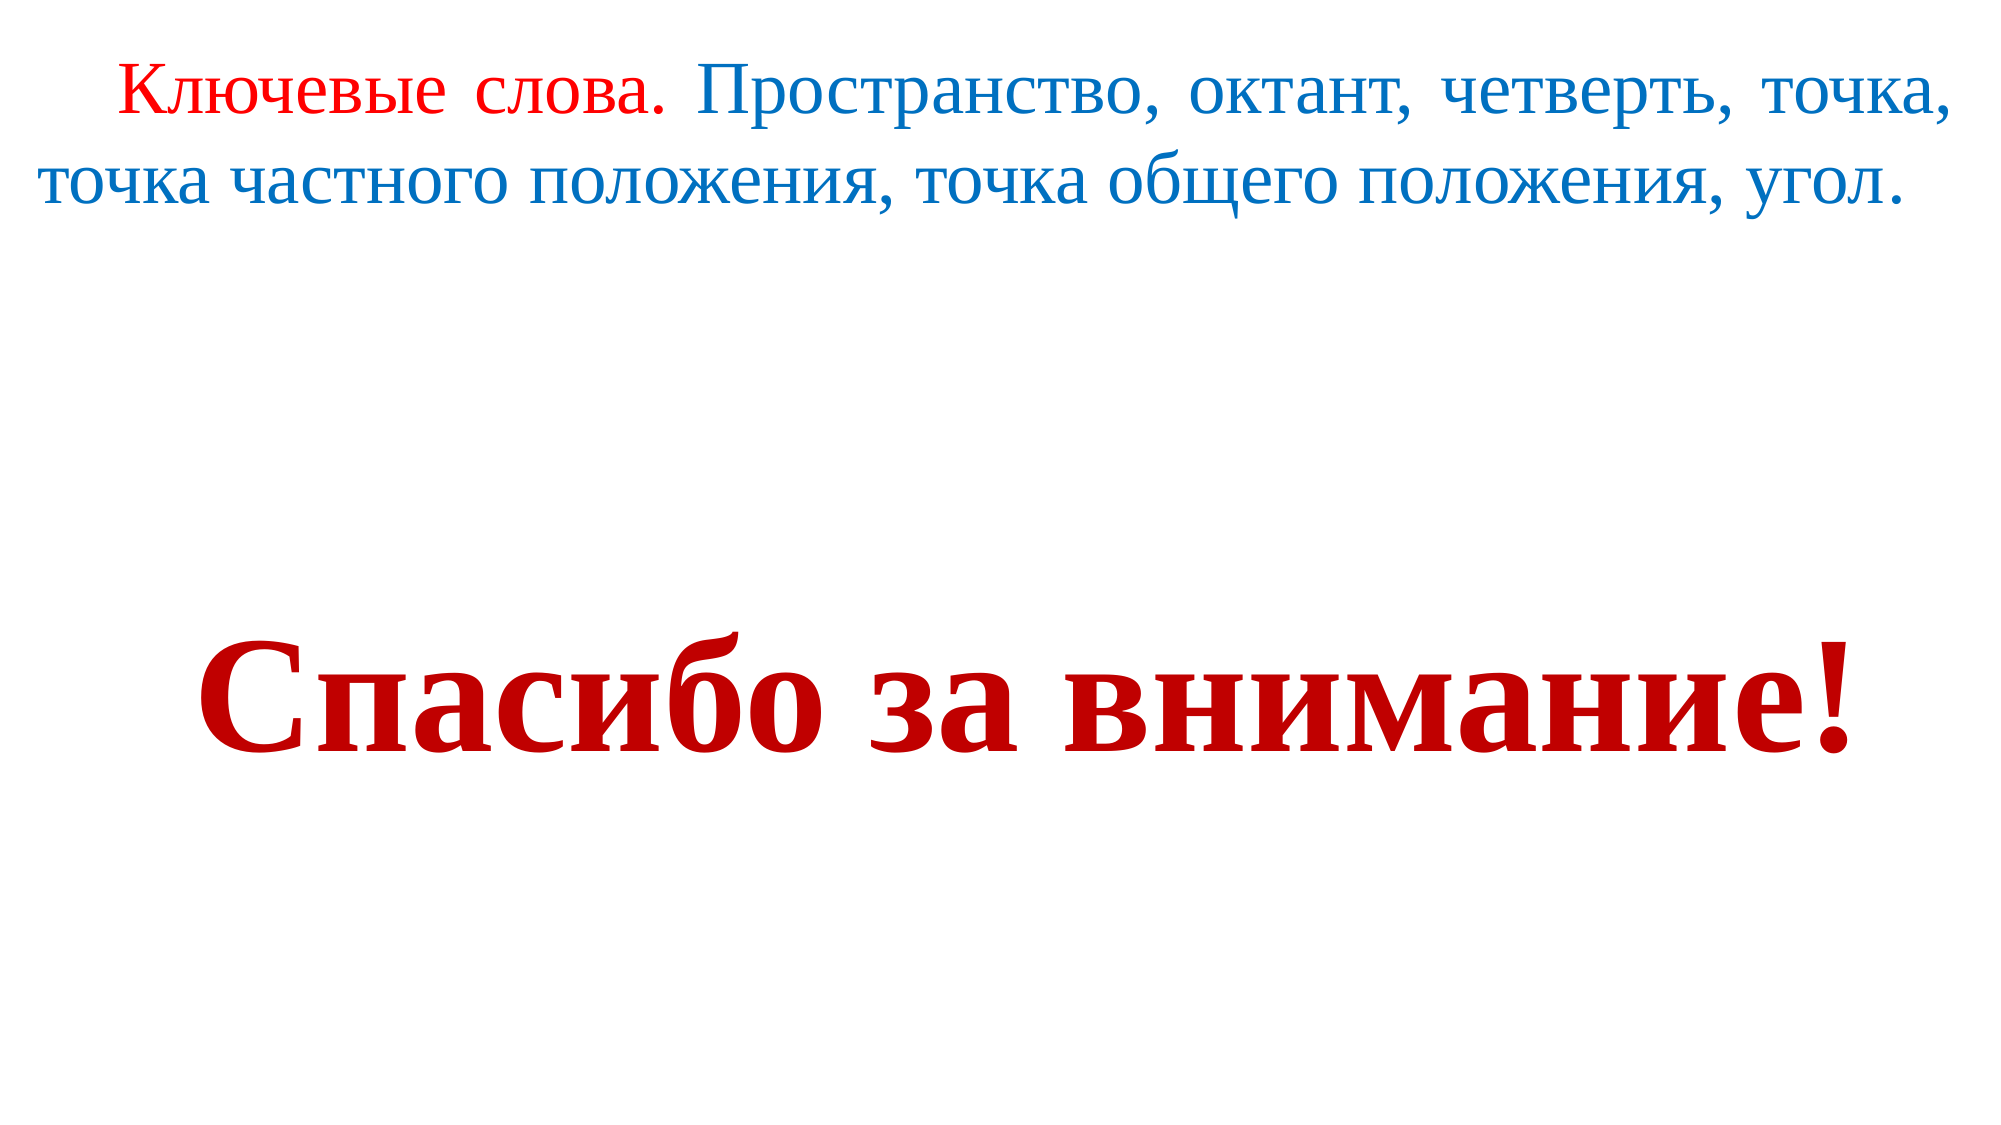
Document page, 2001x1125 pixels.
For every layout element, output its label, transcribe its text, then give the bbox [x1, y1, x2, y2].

text_box Ключевые слова. Пространство, октант, четверть, точка, точка частного положения, точка общего положения, угол. [22, 31, 1970, 227]
text_box Спасибо за внимание! [178, 577, 1877, 792]
